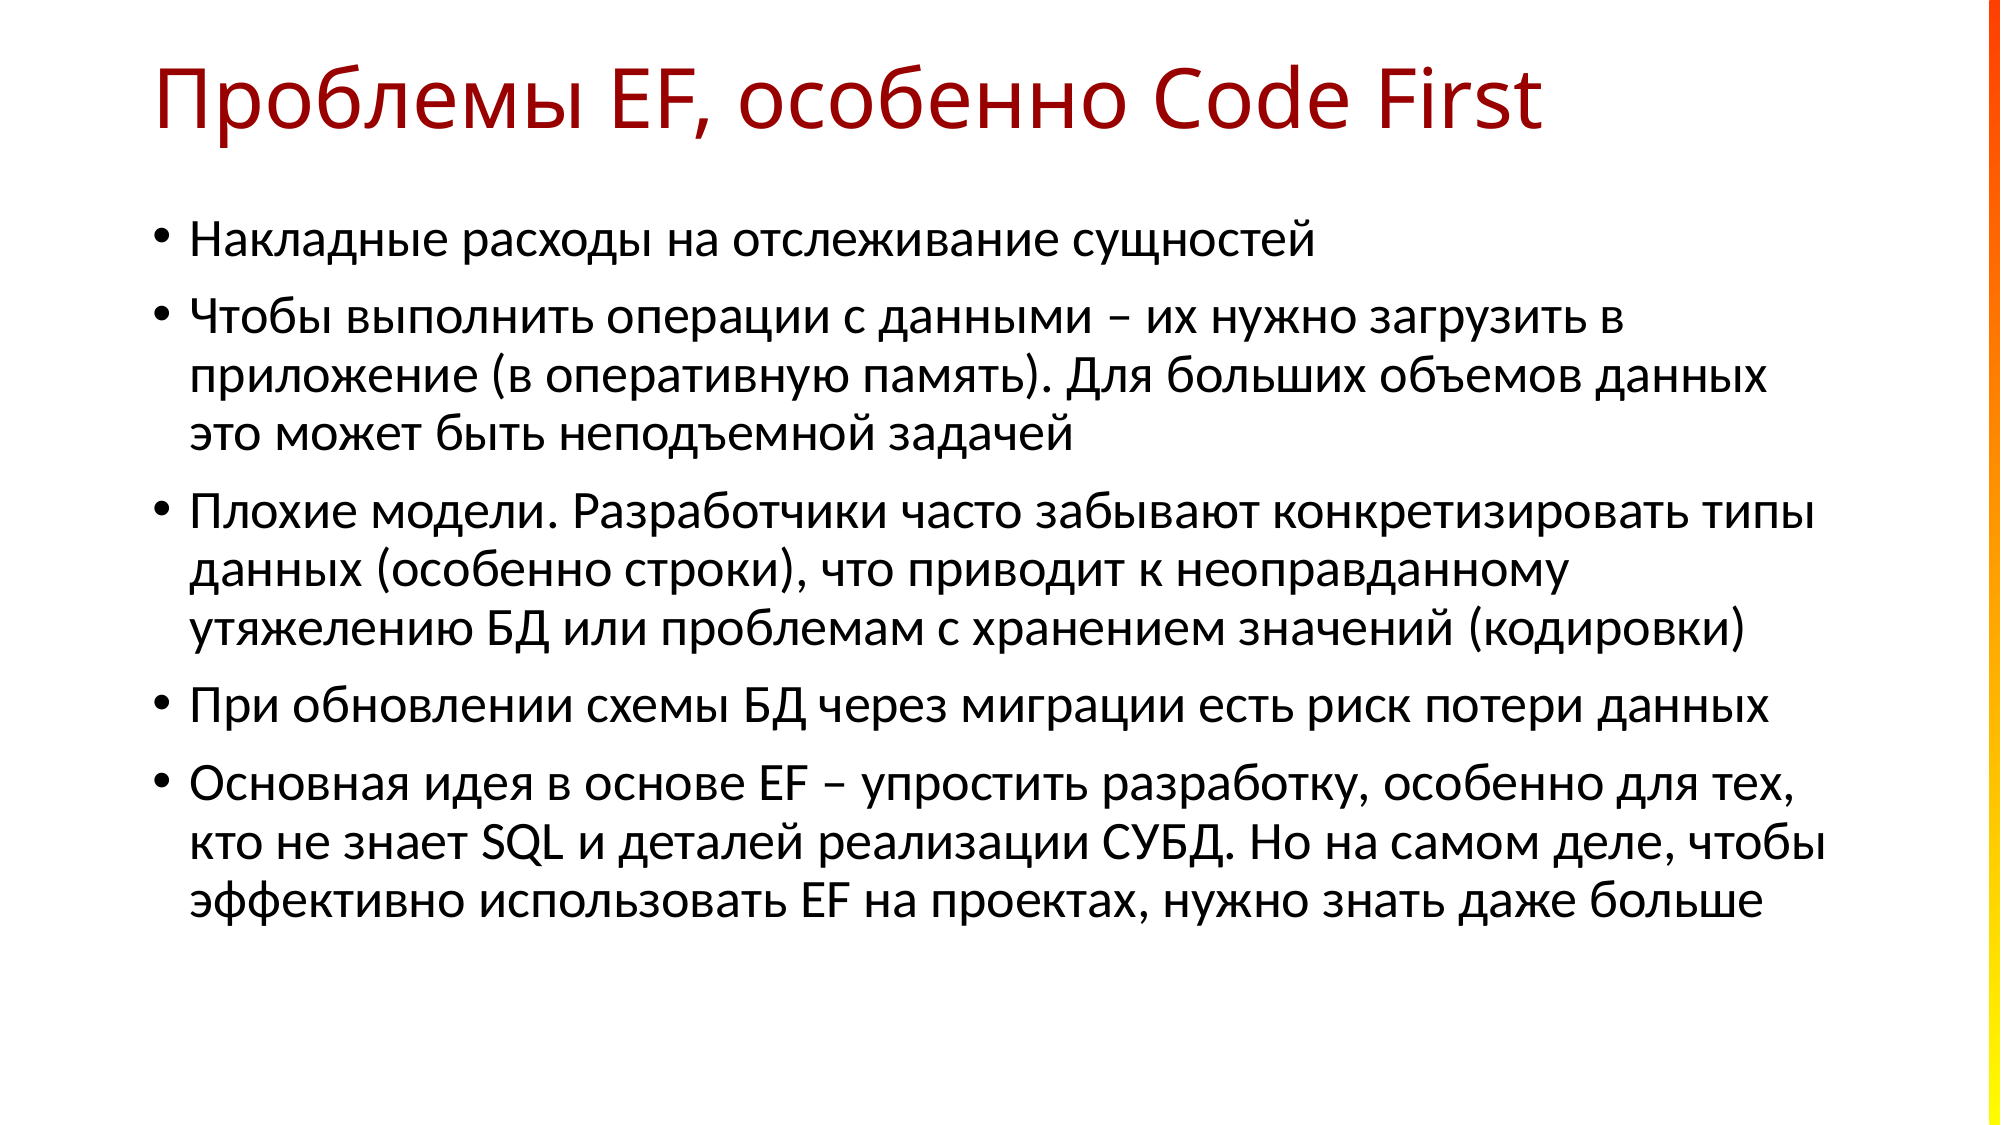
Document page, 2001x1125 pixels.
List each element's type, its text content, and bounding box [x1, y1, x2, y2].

list Накладные расходы на отслеживание сущностей Чтобы выполнить операции с данными – их нужно загрузить в приложение (в оперативную память). Для больших объемов данных это может быть неподъемной задачей Плохие модели. Разработчики часто забывают конкретизировать типы данных (особенно строки), что приводит к неоправданному утяжелению БД или проблемам с хранением значений (кодировки) При обновлении схемы БД через миграции есть риск потери данных Основная идея в основе EF – упростить разработку, особенно для тех, кто не знает SQL и деталей реализации СУБД. Но на самом деле, чтобы эффективно использовать EF на проектах, нужно знать даже больше [137, 201, 1863, 1027]
title Проблемы EF, особенно Code First [137, 22, 1863, 182]
